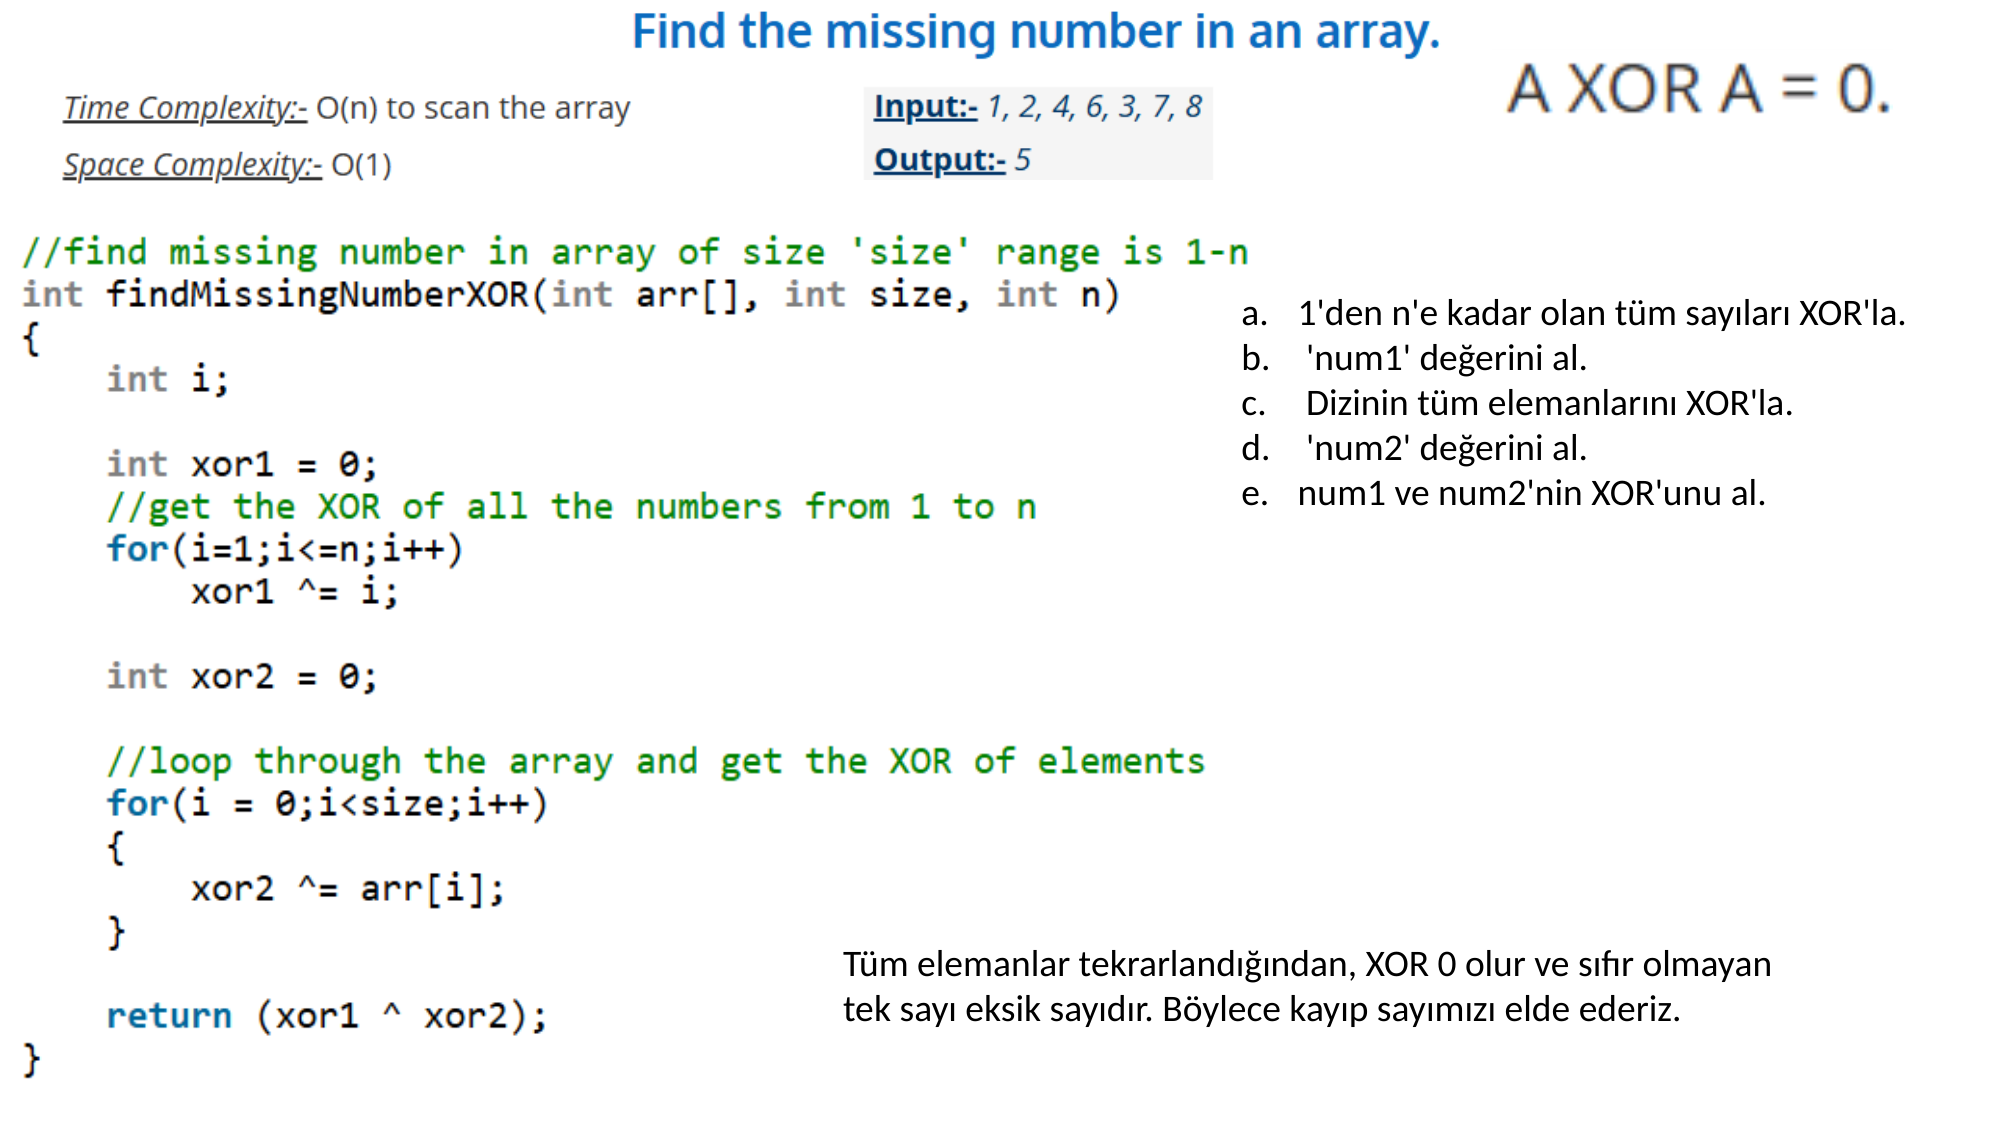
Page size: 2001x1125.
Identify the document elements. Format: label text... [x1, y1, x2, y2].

picture [13, 226, 1267, 1086]
text_box 1'den n'e kadar olan tüm sayıları XOR'la. 'num1' değerini al. Dizinin tüm elemanlarını XOR'la. 'num2' değerini al. num1 ve num2'nin XOR'unu al. [1267, 280, 2000, 521]
picture [1492, 48, 1893, 134]
text_box Tüm elemanlar tekrarlandığından, XOR 0 olur ve sıfır olmayan tek sayı eksik sayıdır. Böylece kayıp sayımızı elde ederiz. [1267, 931, 1834, 1037]
picture [55, 1, 1445, 190]
